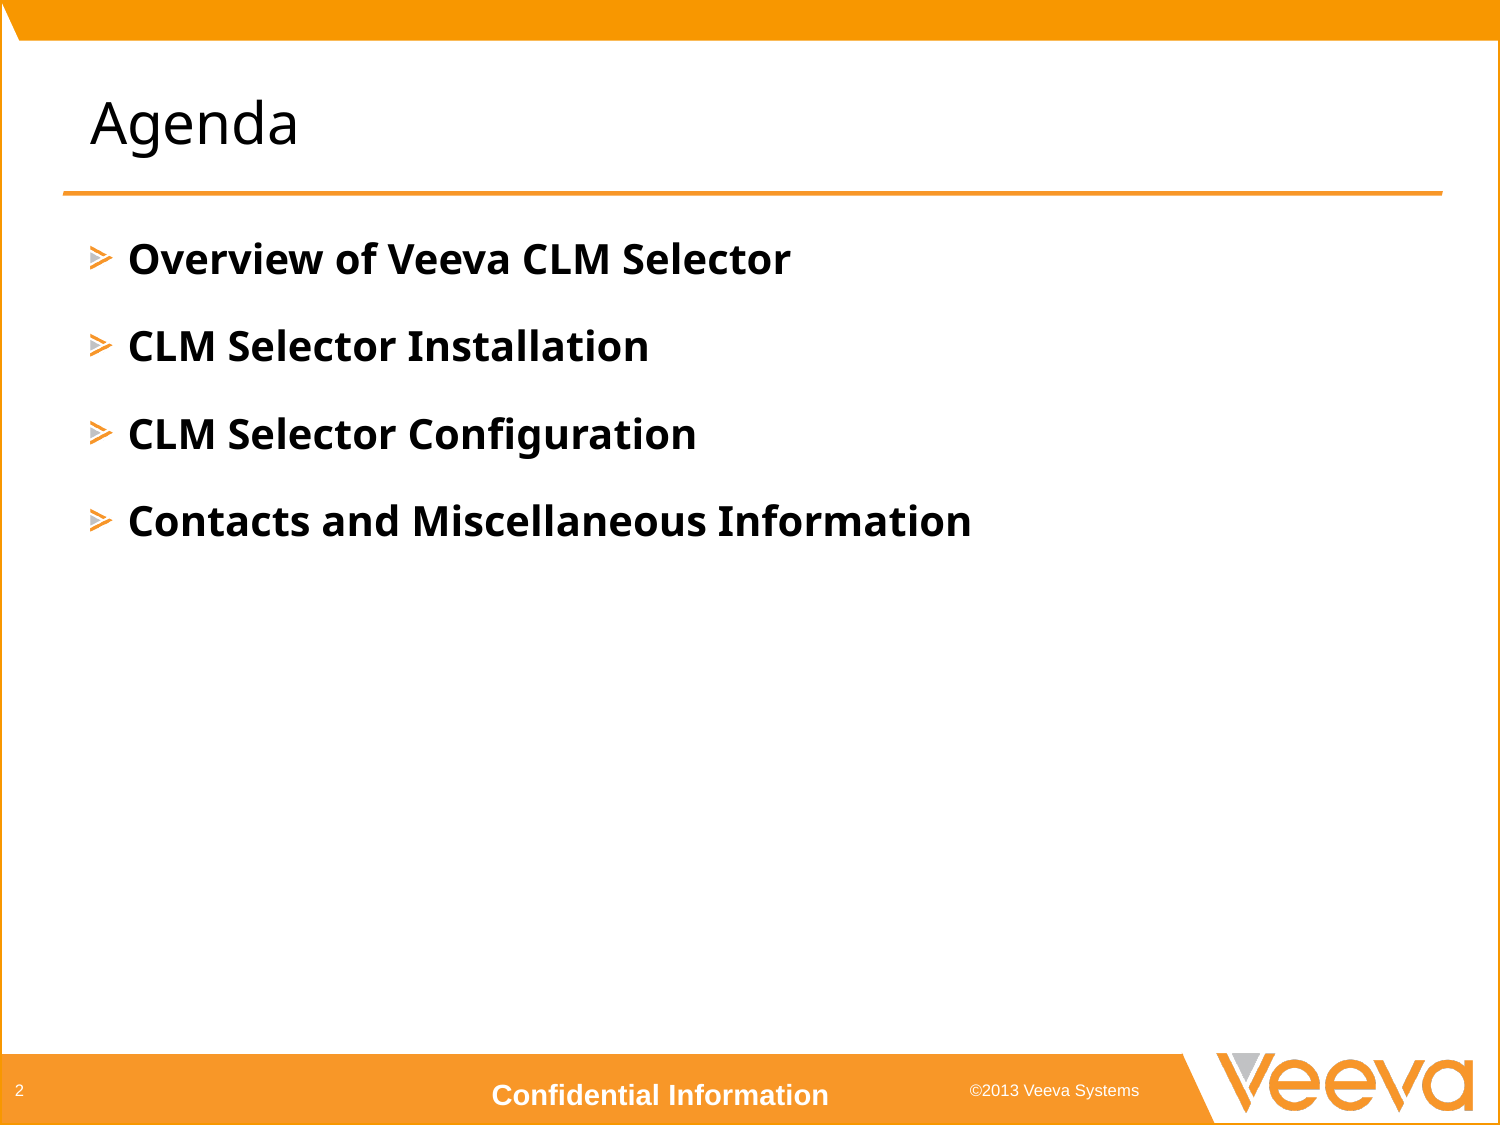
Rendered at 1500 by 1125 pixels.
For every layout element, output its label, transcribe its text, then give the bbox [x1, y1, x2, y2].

list Overview of Veeva CLM Selector CLM Selector Installation CLM Selector Configuration Contacts and Miscellaneous Information [74, 224, 1426, 1034]
picture [90, 333, 113, 357]
picture [90, 508, 113, 532]
picture [90, 420, 113, 445]
picture [90, 245, 113, 270]
picture [1216, 1053, 1473, 1113]
title Agenda [74, 44, 1426, 199]
